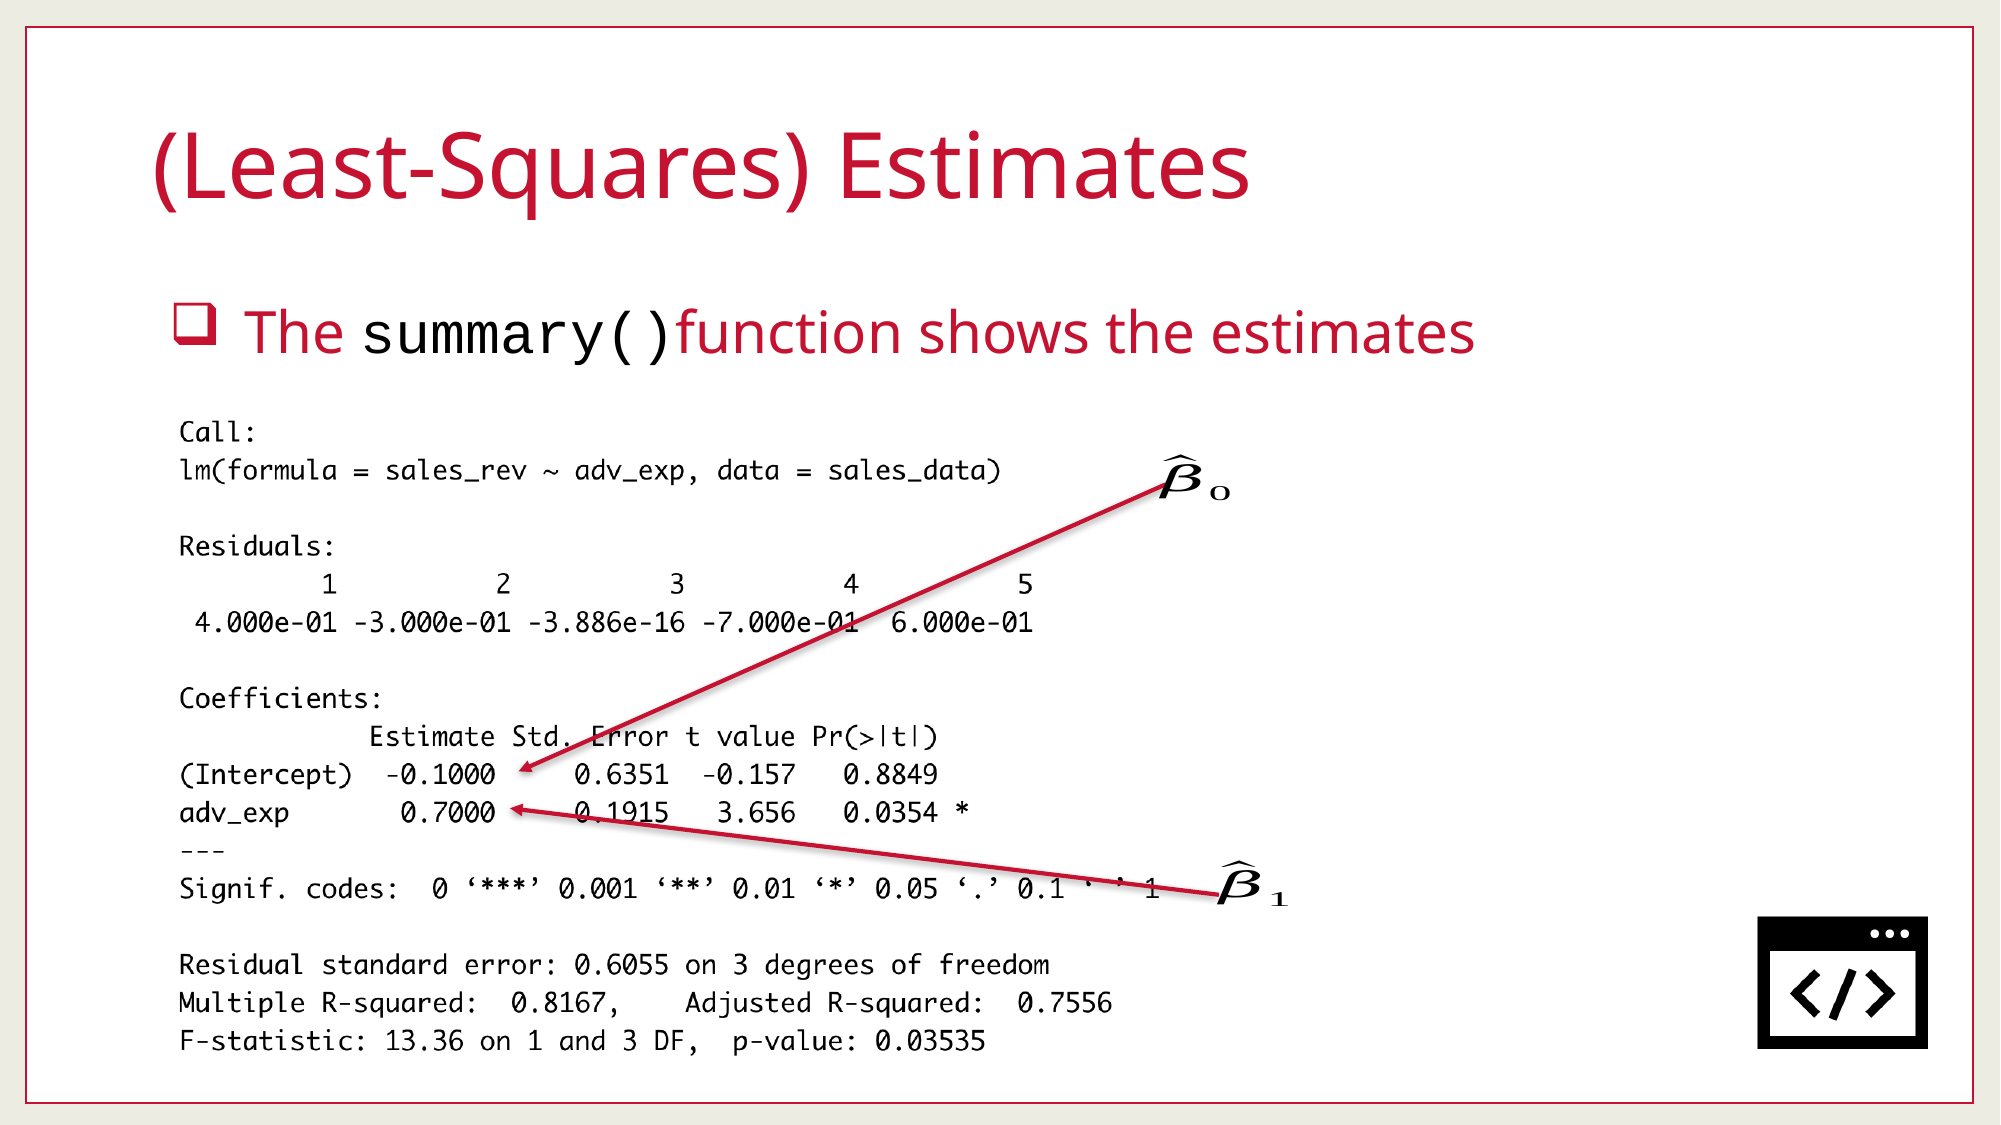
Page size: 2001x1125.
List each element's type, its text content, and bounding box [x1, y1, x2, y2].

title (Least-Squares) Estimates [137, 59, 1945, 278]
picture [171, 406, 1173, 1066]
list The summary()function shows the estimates [154, 296, 1972, 1010]
picture [1739, 880, 1945, 1086]
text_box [509, 808, 1220, 896]
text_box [518, 484, 1166, 772]
